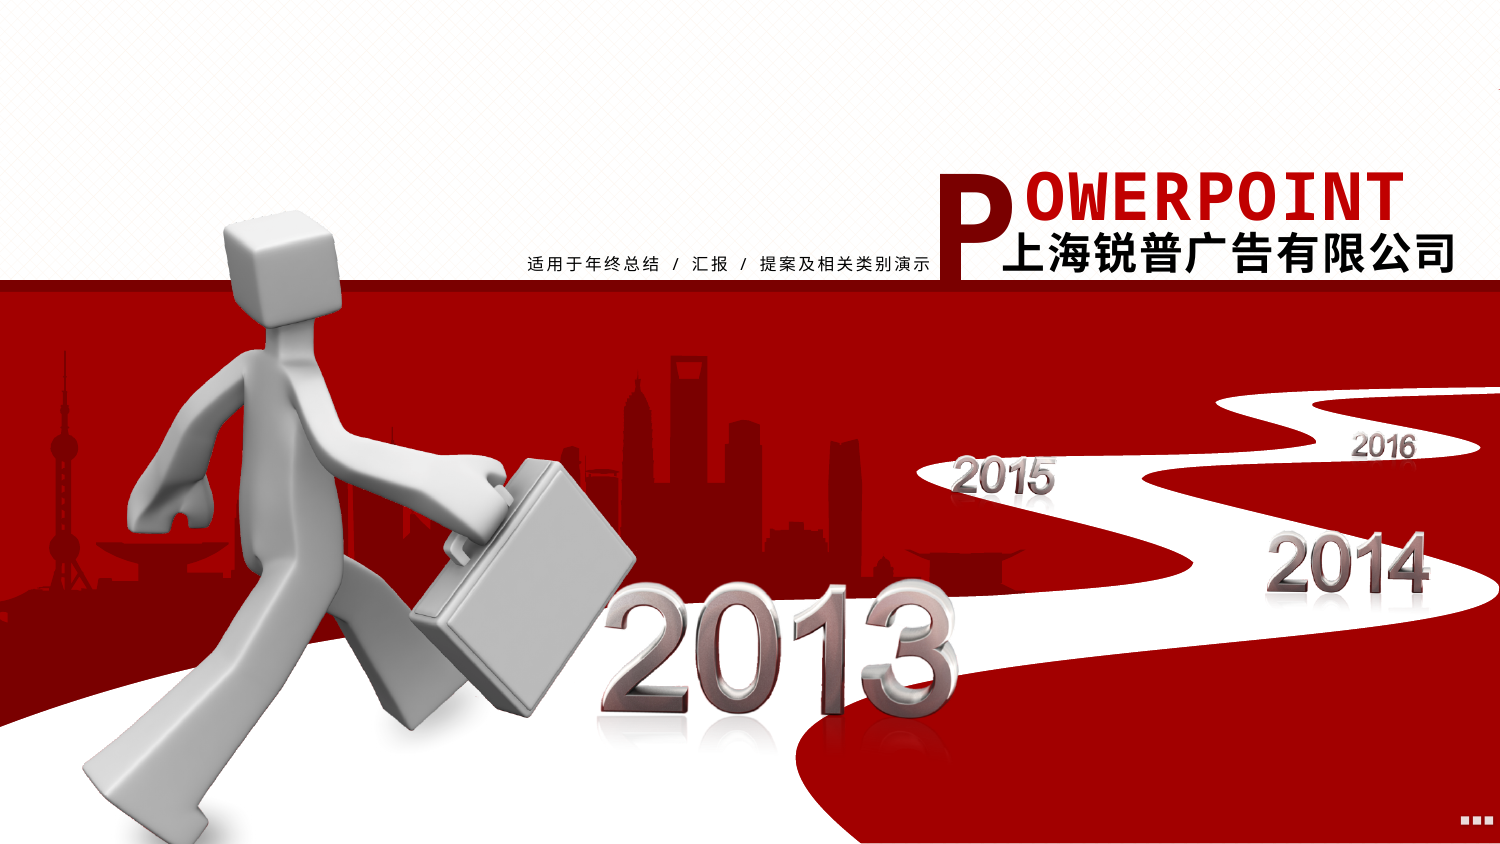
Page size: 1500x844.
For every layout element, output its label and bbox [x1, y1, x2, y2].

picture [912, 448, 1100, 524]
picture [1317, 423, 1442, 480]
text_box [514, 123, 1500, 322]
picture [1188, 518, 1494, 651]
picture [46, 115, 1086, 844]
